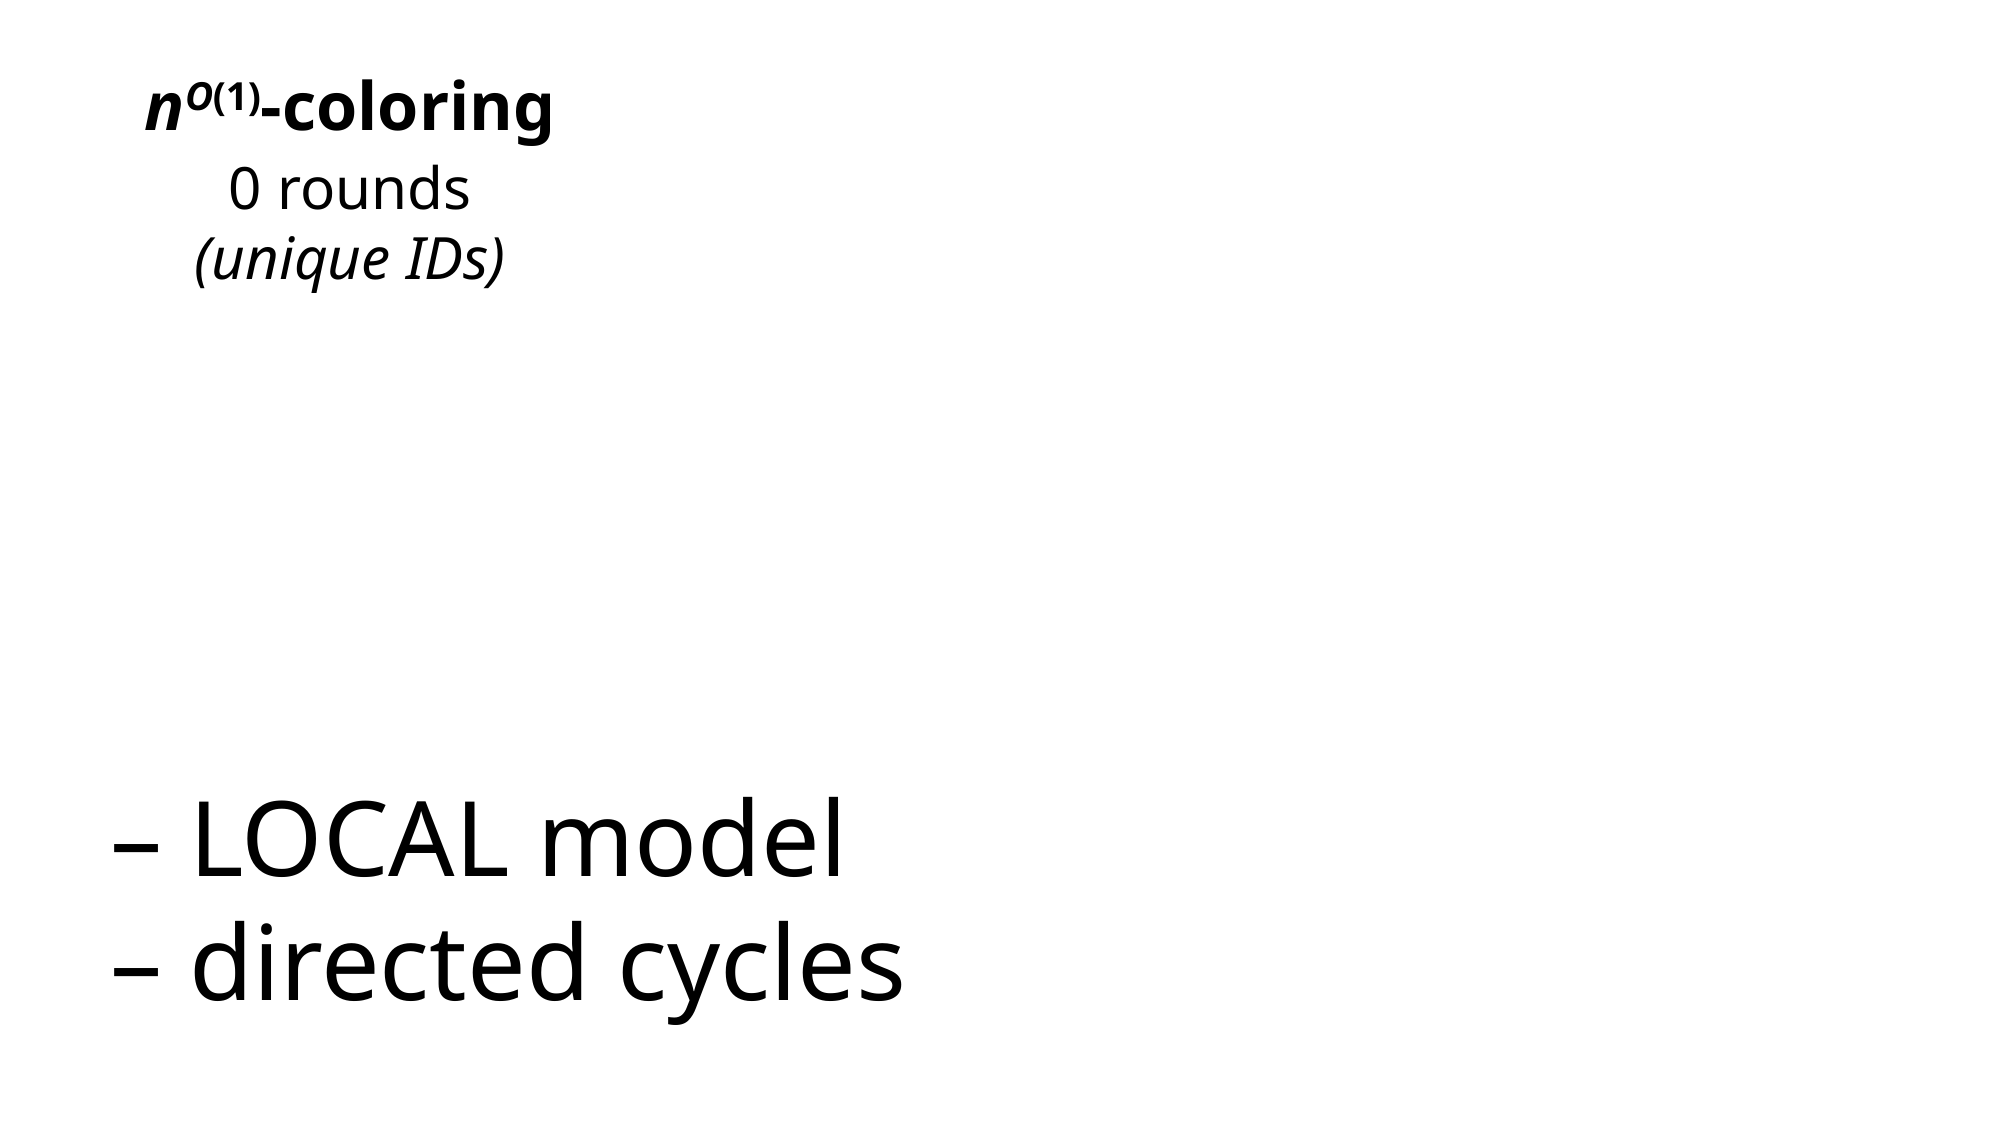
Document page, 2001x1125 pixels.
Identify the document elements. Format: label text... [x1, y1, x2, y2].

text_box nO(1)-coloring [129, 56, 571, 152]
text_box 0 rounds (unique IDs) [179, 143, 521, 299]
text_box – LOCAL model – directed cycles [95, 764, 922, 1030]
